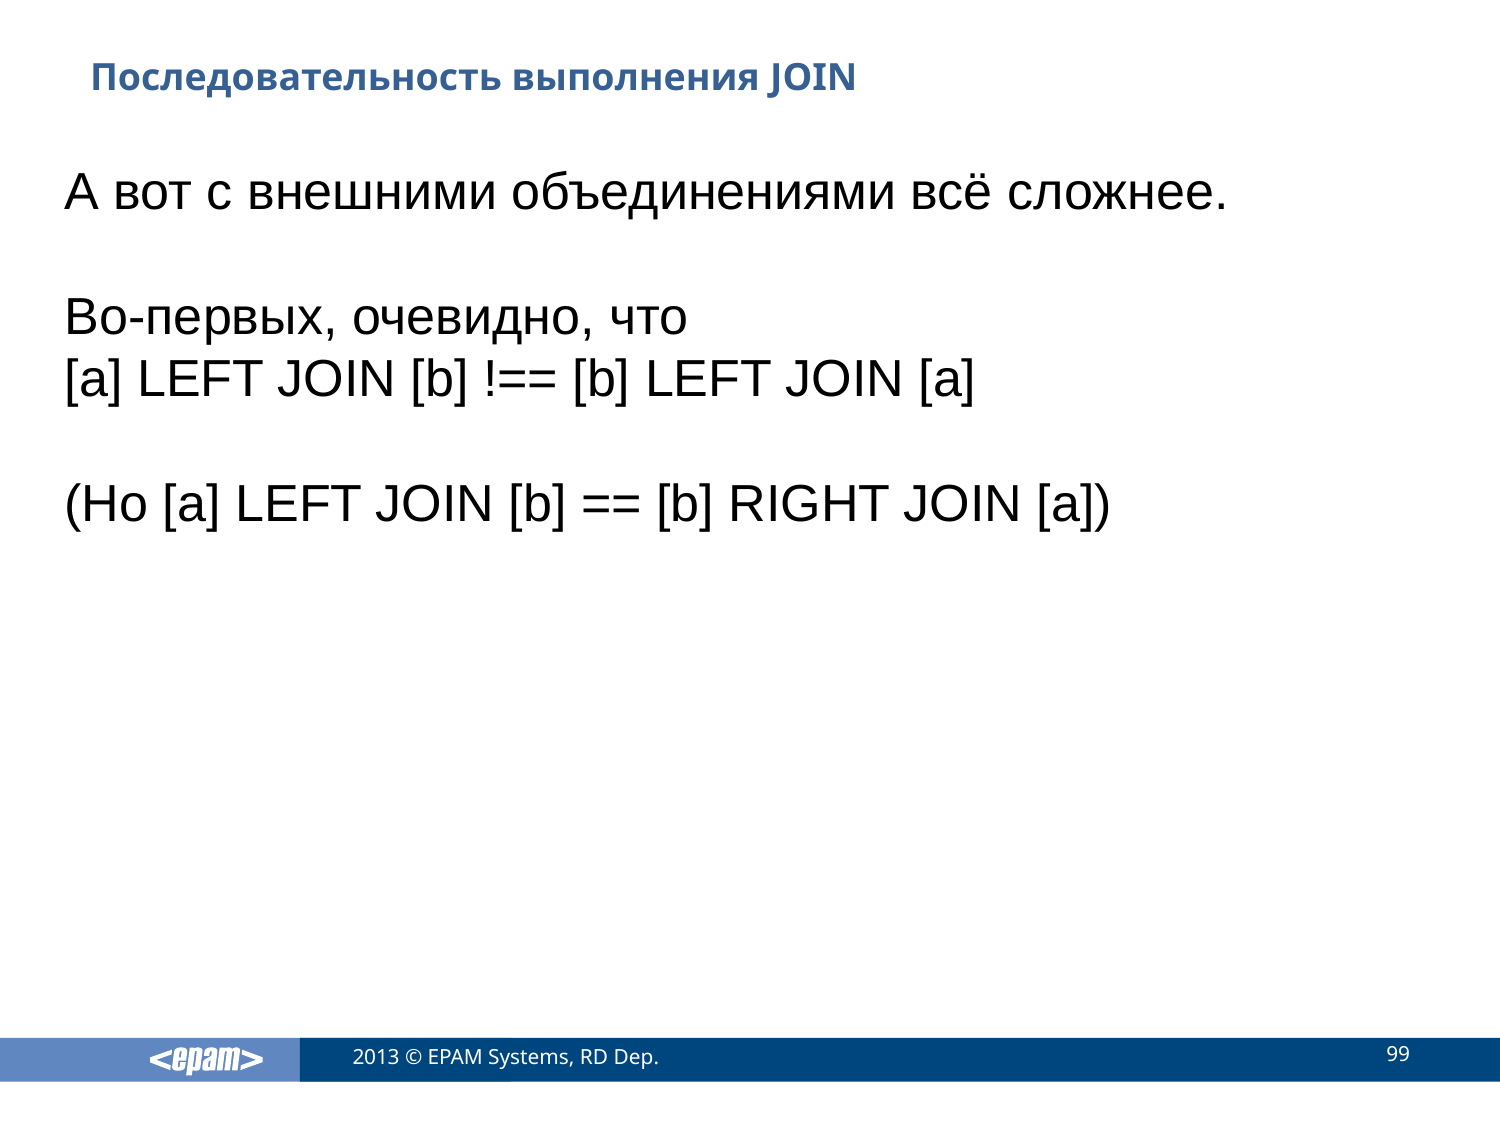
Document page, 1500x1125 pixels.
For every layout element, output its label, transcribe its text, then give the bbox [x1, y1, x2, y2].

text_box А вот с внешними объединениями всё сложнее. Во-первых, очевидно, что [a] LEFT JOIN [b] !== [b] LEFT JOIN [a] (Но [a] LEFT JOIN [b] == [b] RIGHT JOIN [a]) [49, 149, 1413, 540]
slide_number 99 [1262, 1025, 1425, 1085]
footer 2013 © EPAM Systems, RD Dep. [337, 1028, 738, 1088]
title Последовательность выполнения JOIN [75, 45, 1425, 163]
